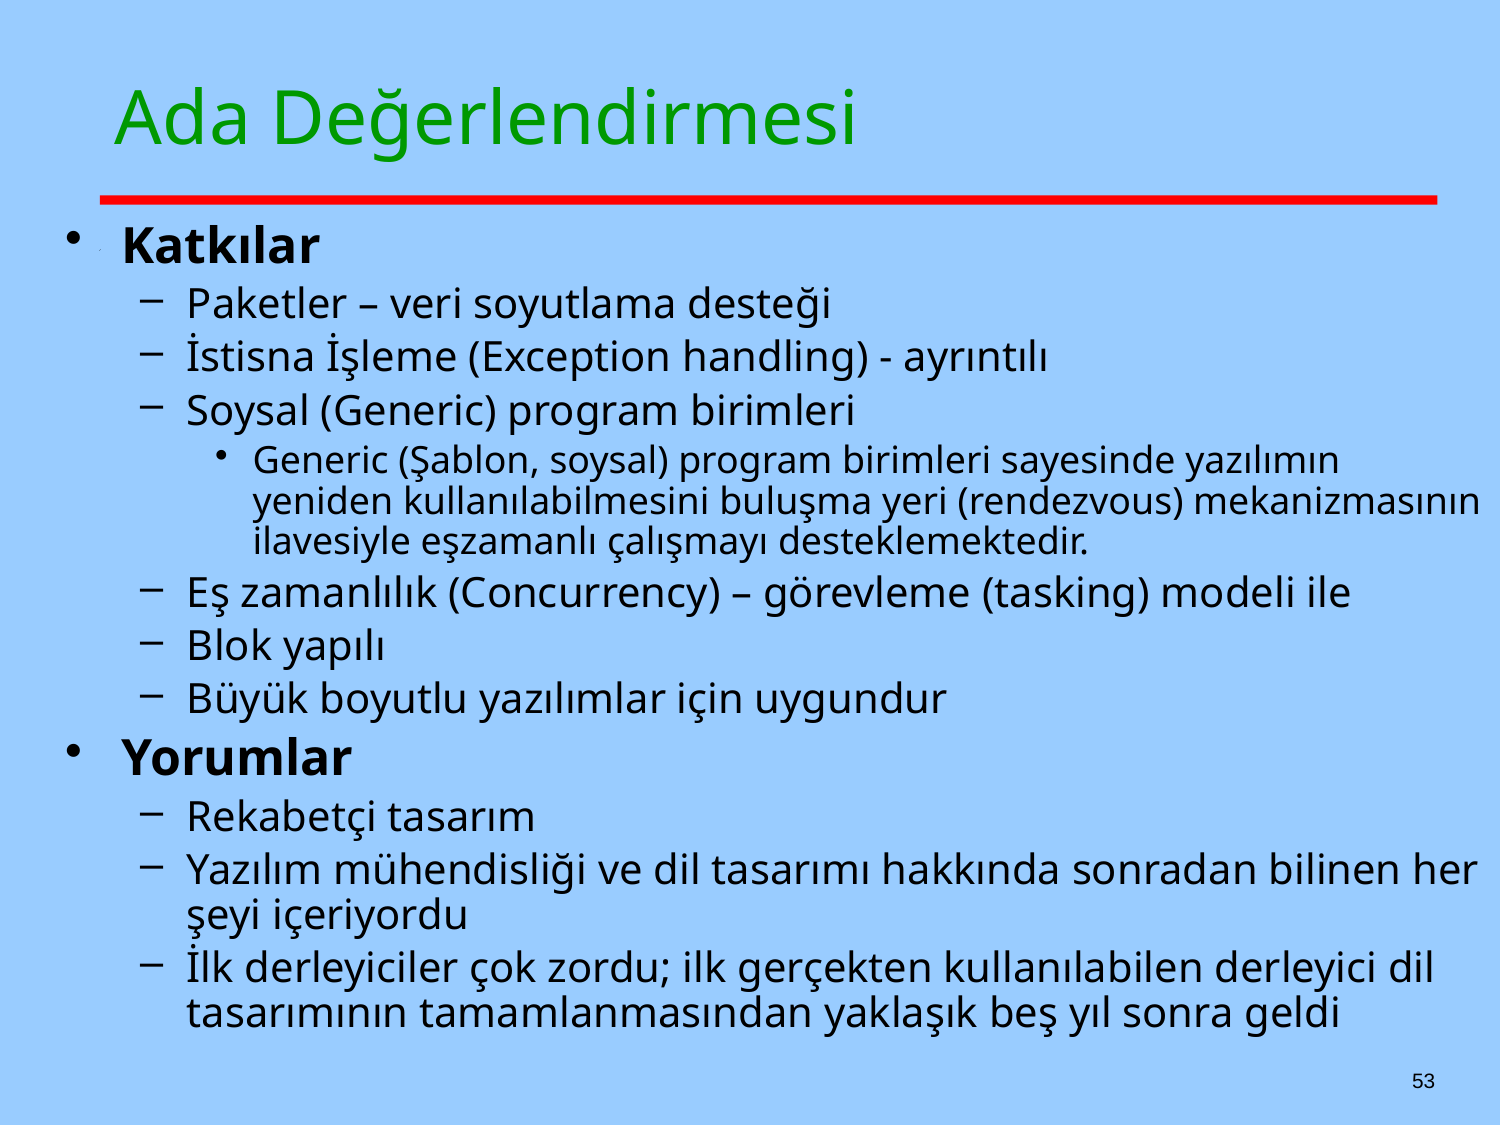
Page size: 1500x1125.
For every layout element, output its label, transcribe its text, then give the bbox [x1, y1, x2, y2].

title Ada Değerlendirmesi [99, 62, 1438, 212]
slide_number 53 [1137, 1024, 1451, 1101]
list Katkılar Paketler – veri soyutlama desteği İstisna İşleme (Exception handling) - ayrıntılı Soysal (Generic) program birimleri Generic (Şablon, soysal) program birimleri sayesinde yazılımın yeniden kullanılabilmesini buluşma yeri (rendezvous) mekanizmasının ilavesiyle eşzamanlı çalışmayı desteklemektedir. Eş zamanlılık (Concurrency) – görevleme (tasking) modeli ile Blok yapılı Büyük boyutlu yazılımlar için uygundur Yorumlar Rekabetçi tasarım Yazılım mühendisliği ve dil tasarımı hakkında sonradan bilinen her şeyi içeriyordu İlk derleyiciler çok zordu; ilk gerçekten kullanılabilen derleyici dil tasarımının tamamlanmasından yaklaşık beş yıl sonra geldi [49, 212, 1500, 963]
